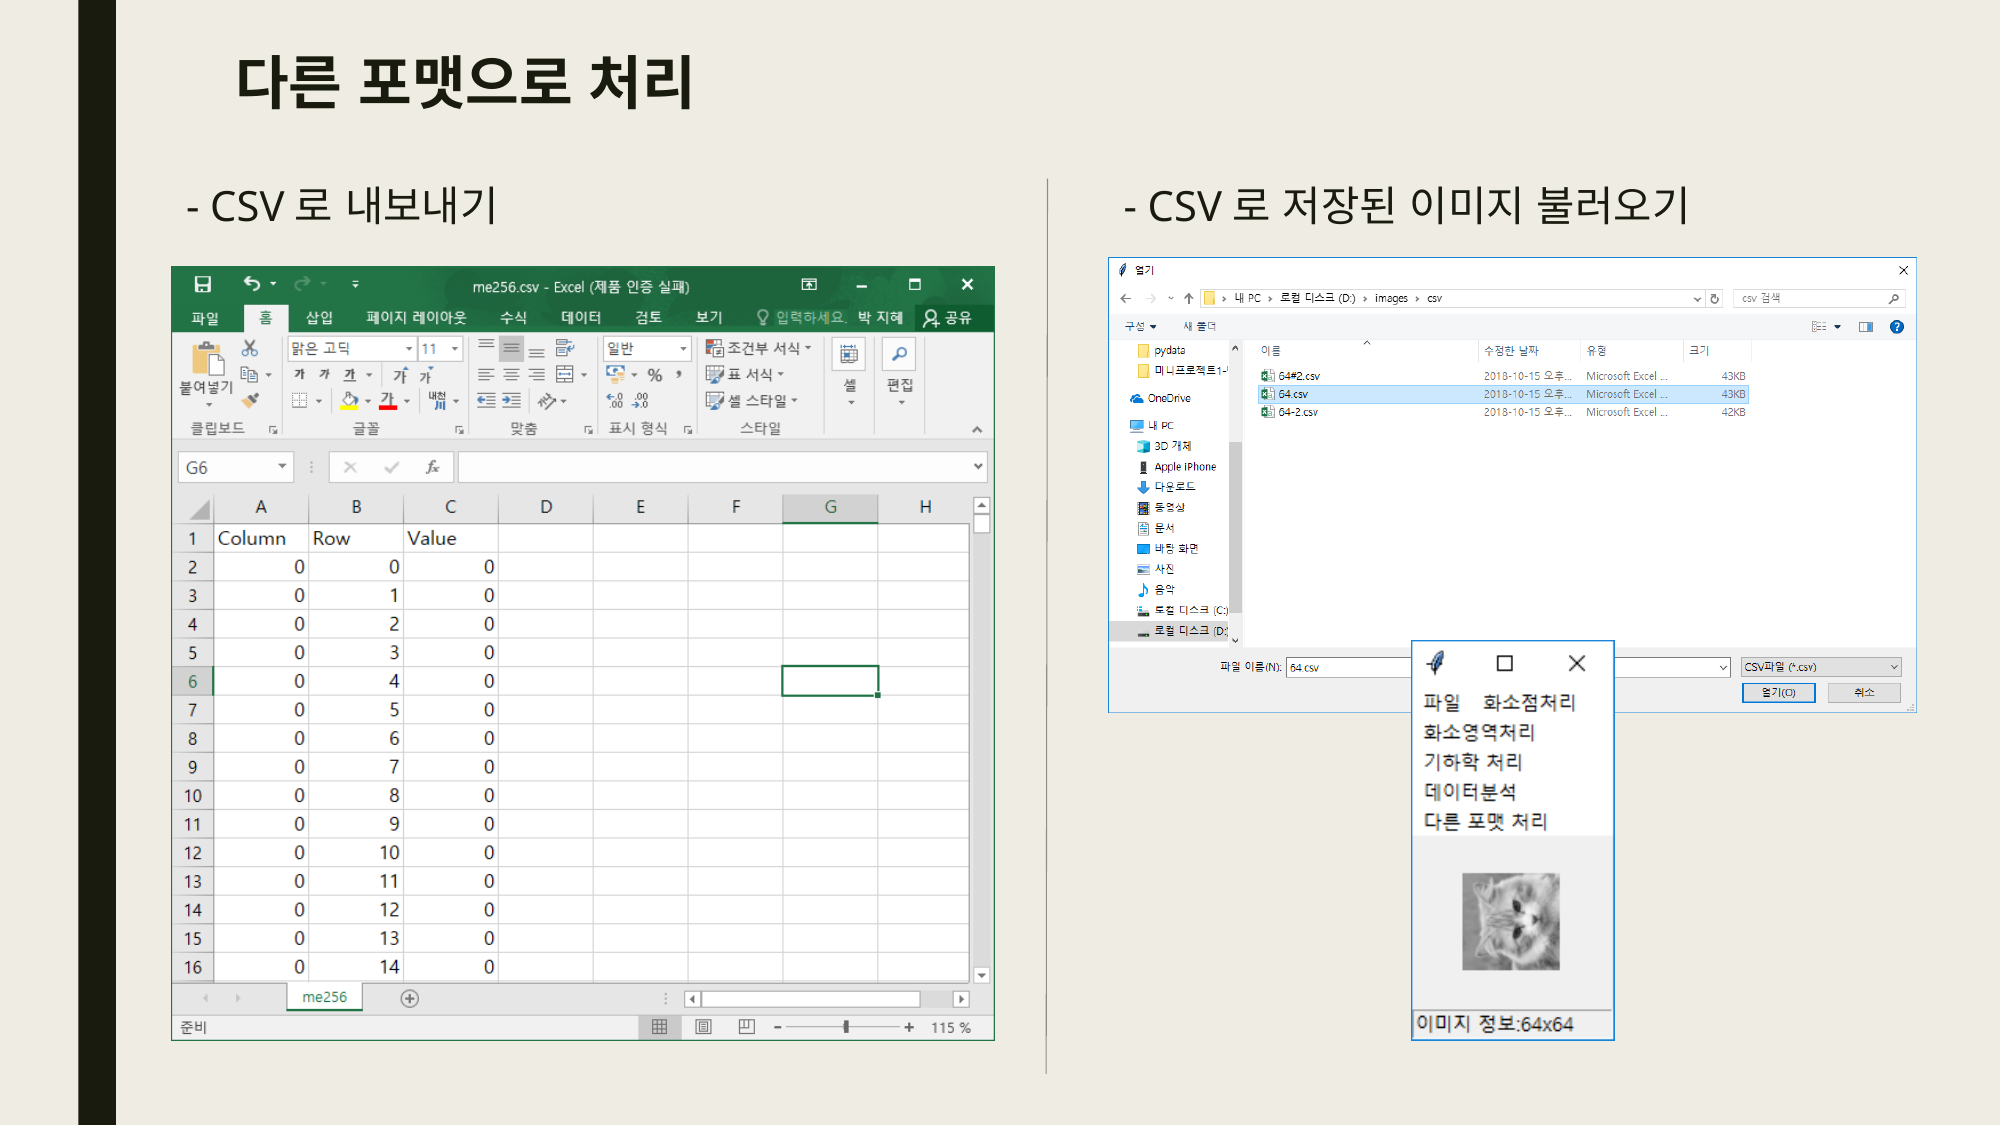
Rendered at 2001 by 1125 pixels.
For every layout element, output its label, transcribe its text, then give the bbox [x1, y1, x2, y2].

text_box - CSV로 내보내기 [171, 178, 823, 266]
text_box - CSV로 저장된 이미지 불러오기 [1108, 178, 1757, 257]
picture [171, 266, 995, 1041]
title 다른 포맷으로 처리 [220, 47, 1796, 157]
picture [1108, 257, 1917, 1041]
